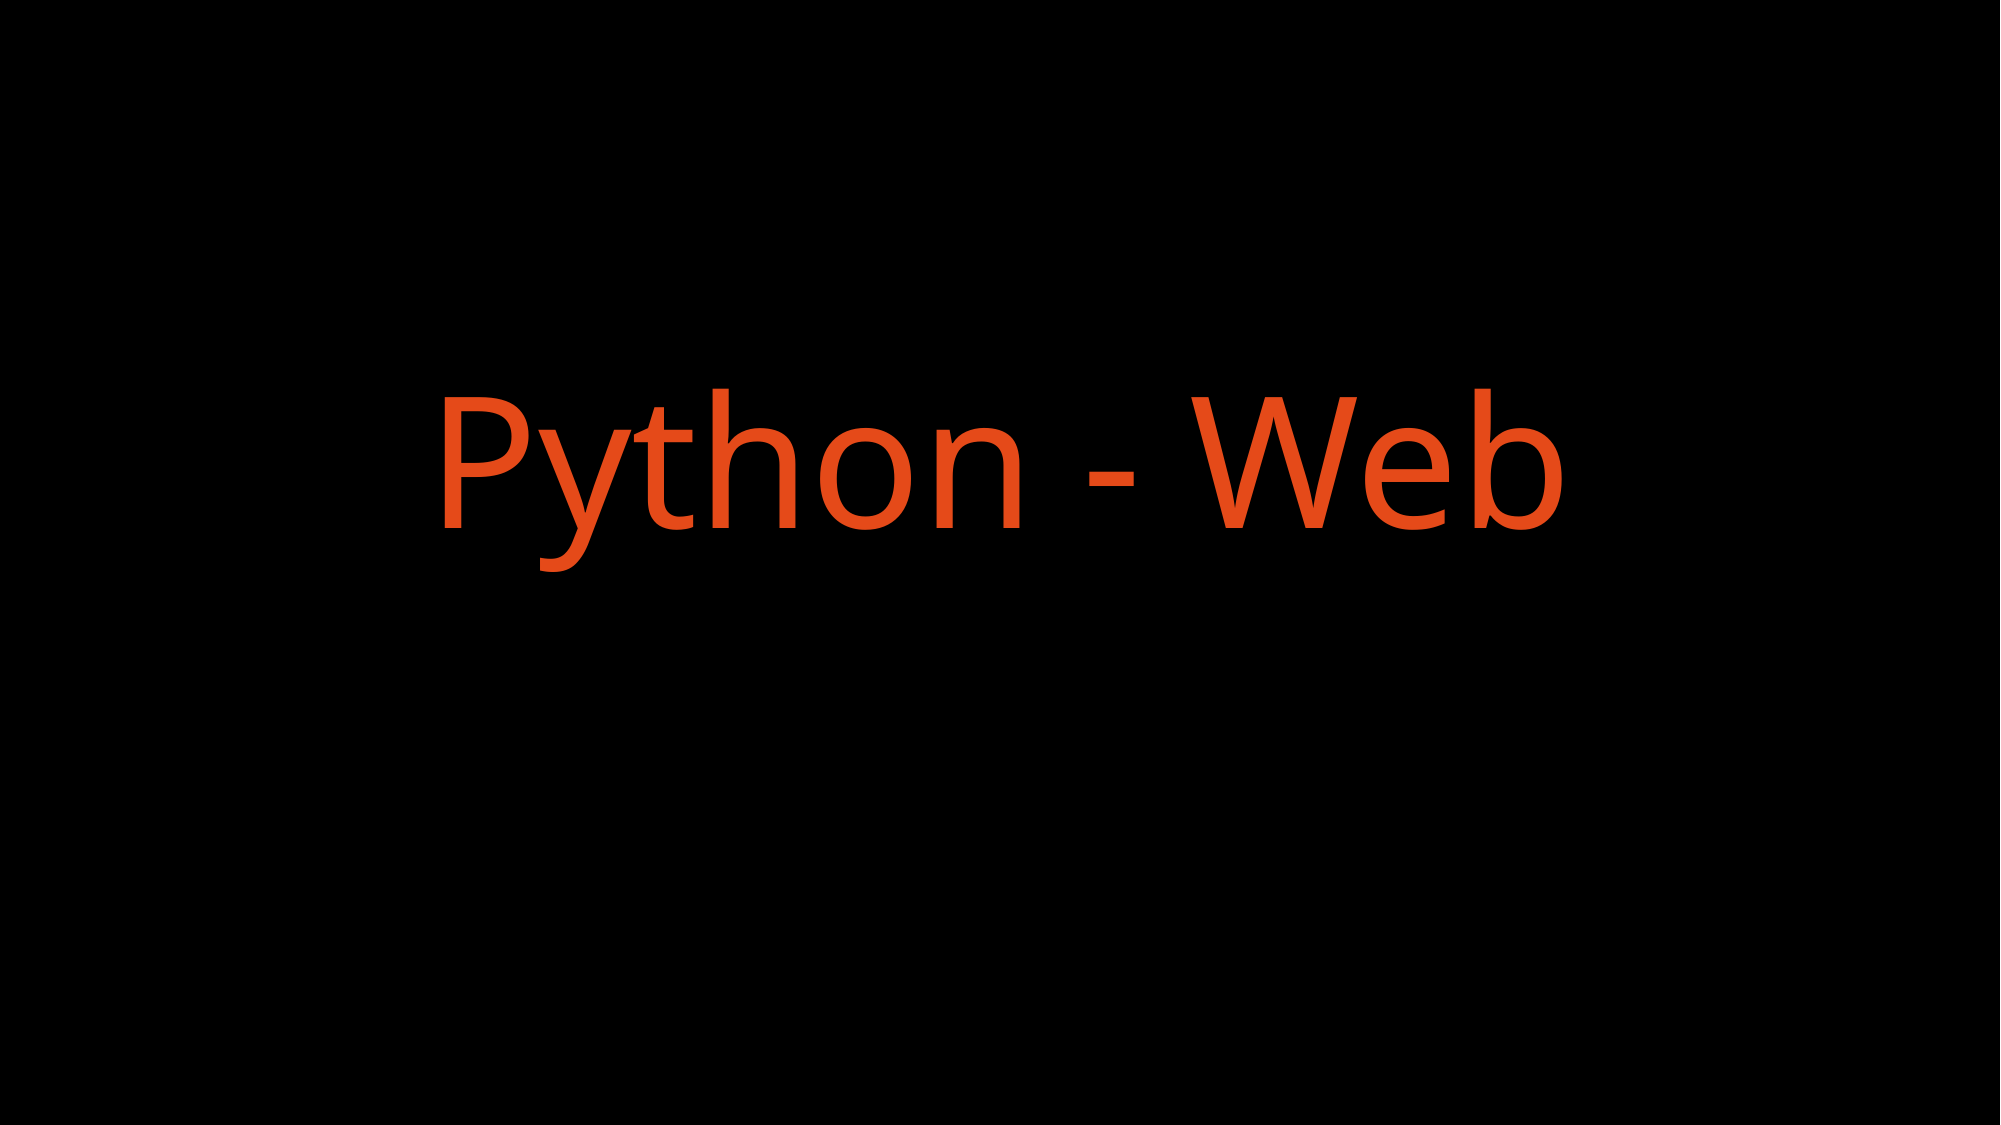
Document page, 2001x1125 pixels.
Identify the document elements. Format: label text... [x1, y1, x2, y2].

title Python - Web [249, 184, 1750, 576]
